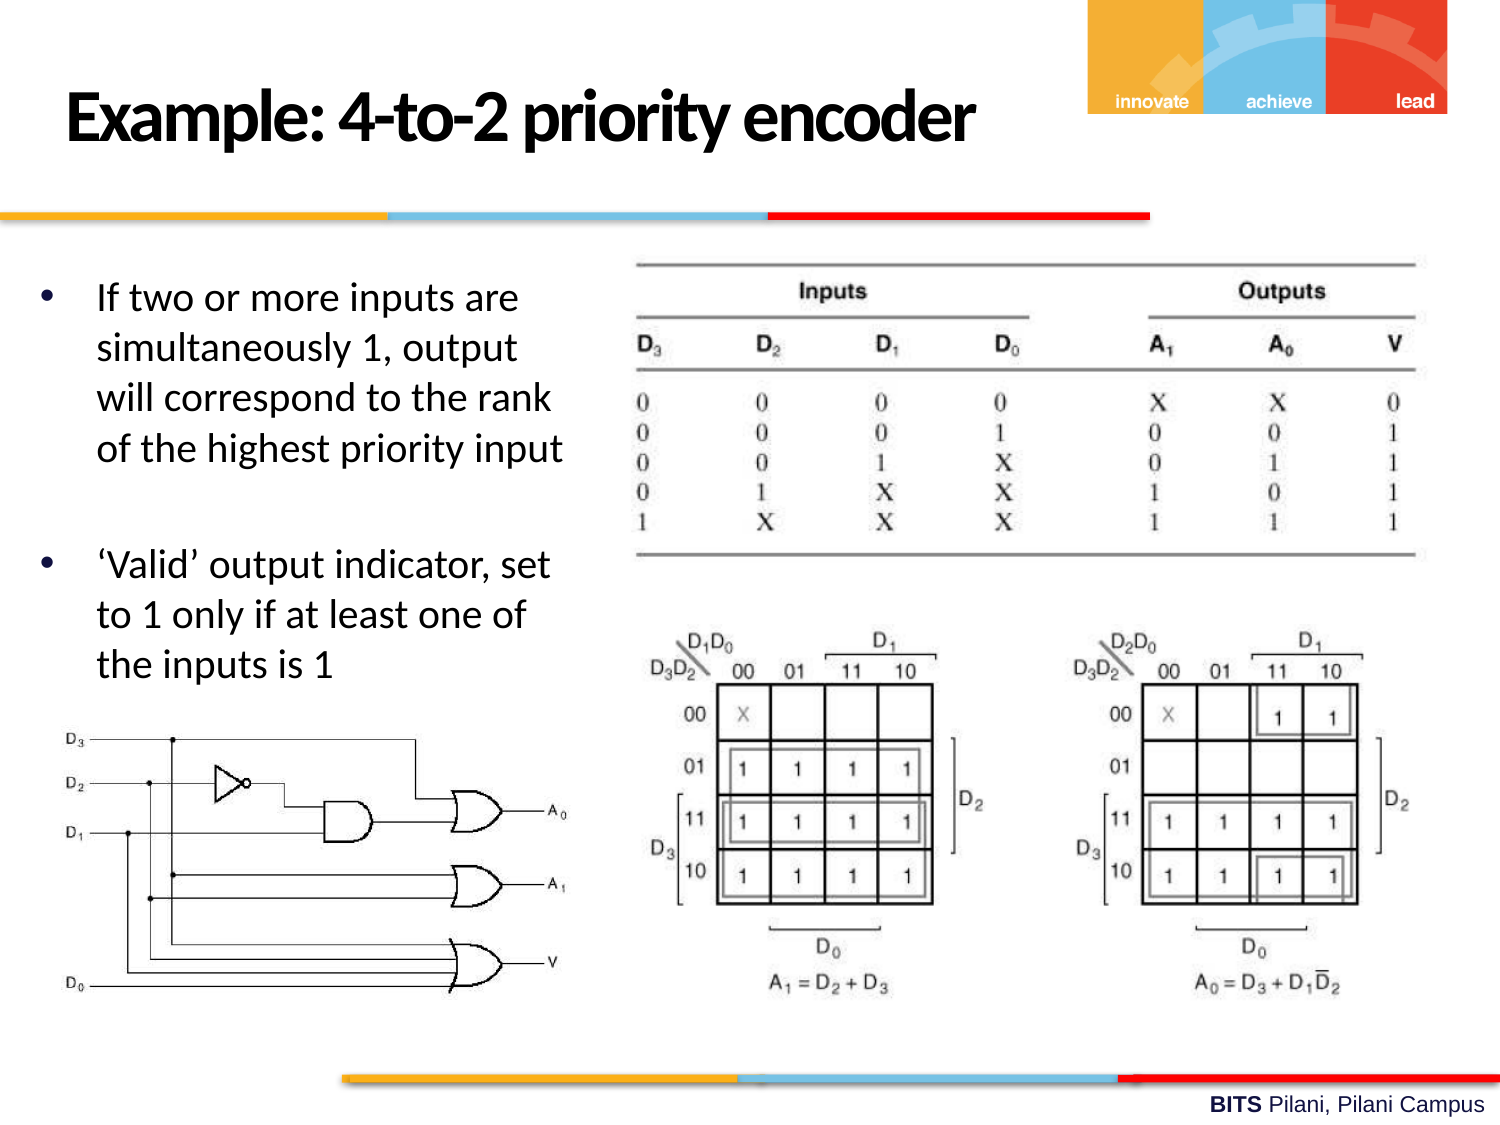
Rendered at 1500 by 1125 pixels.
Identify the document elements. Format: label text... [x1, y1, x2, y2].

text_box If two or more inputs are simultaneously 1, output will correspond to the rank of the highest priority input ‘Valid’ output indicator, set to 1 only if at least one of the inputs is 1 [24, 262, 600, 1050]
list Example: 4-to-2 priority encoder [50, 24, 1088, 213]
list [594, 249, 1456, 598]
picture [618, 624, 1432, 1008]
picture [1087, 0, 1448, 114]
picture [40, 724, 598, 1001]
